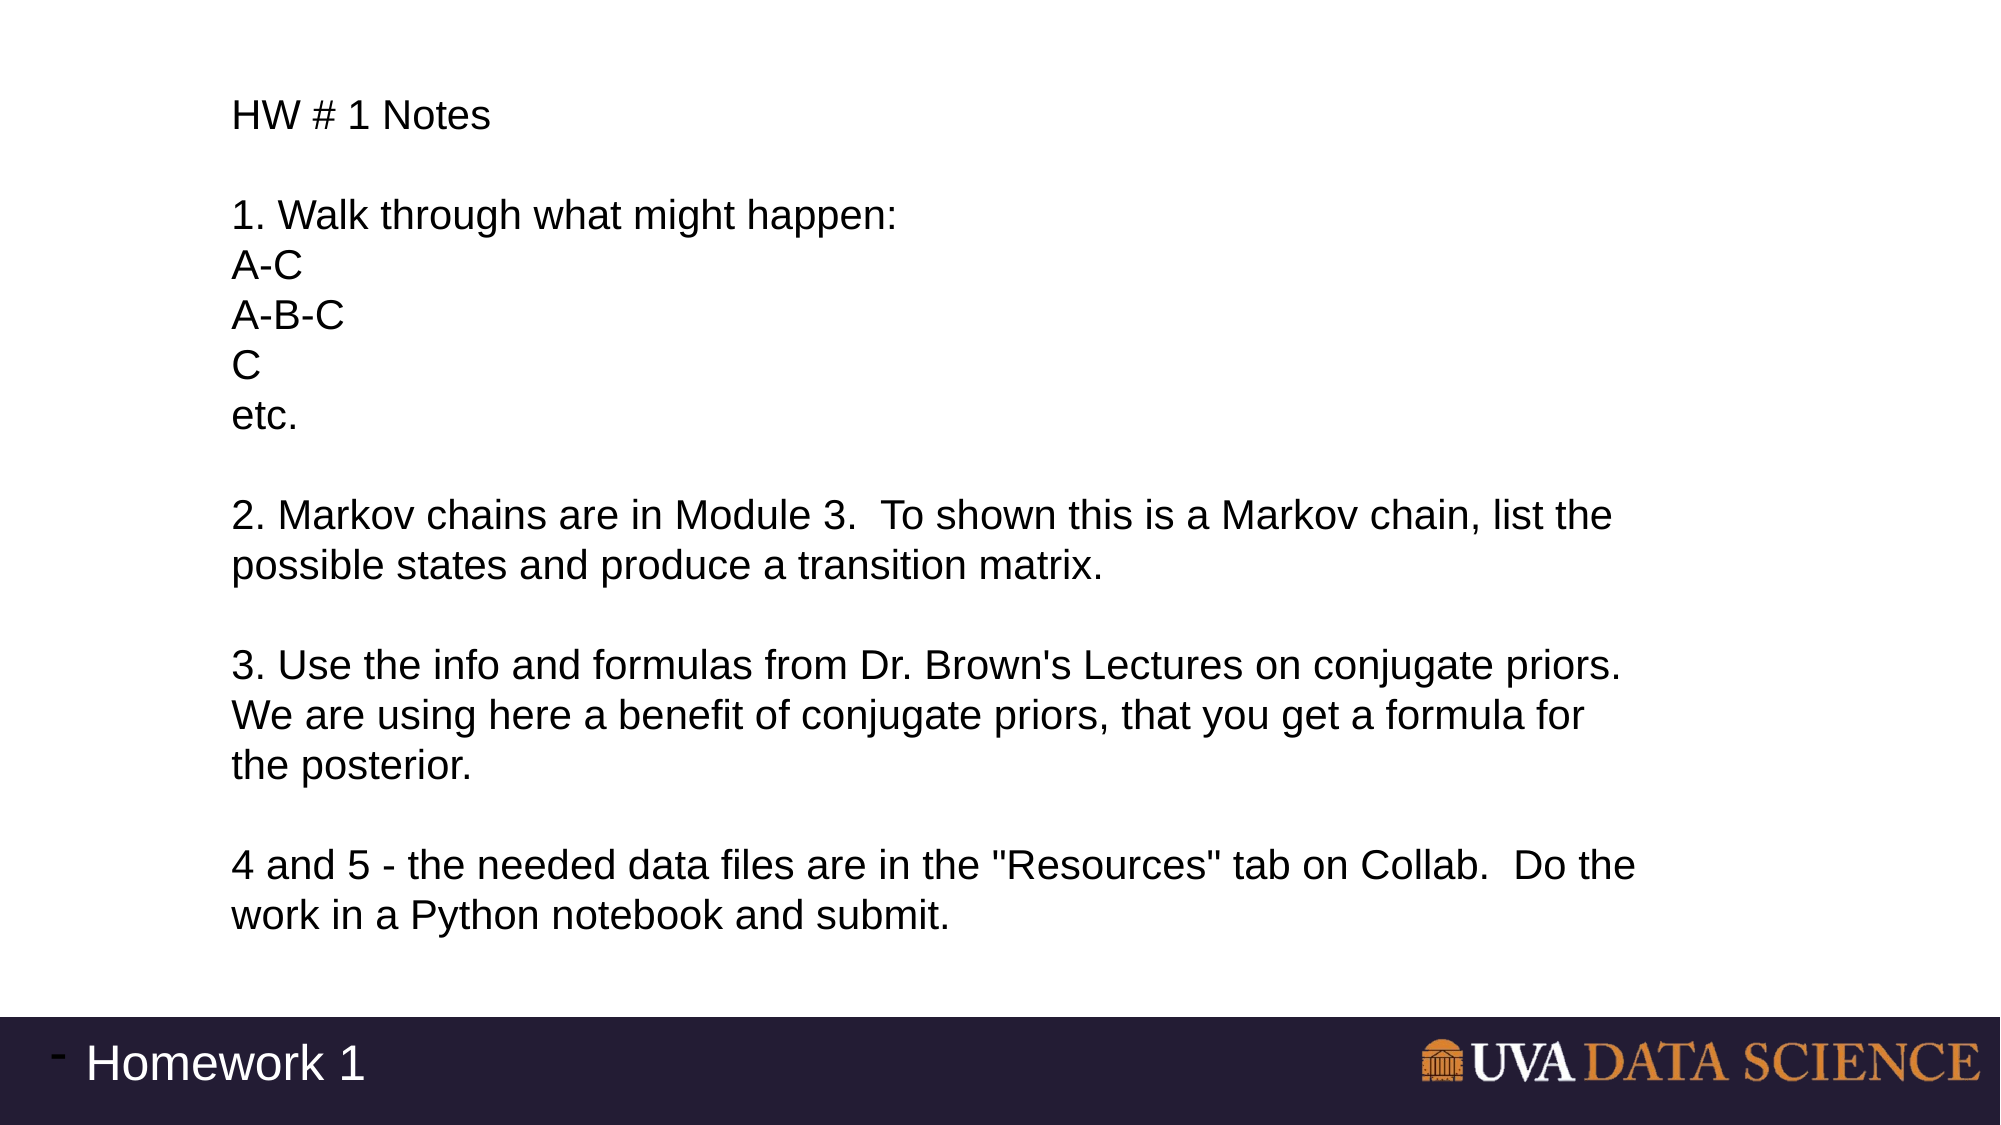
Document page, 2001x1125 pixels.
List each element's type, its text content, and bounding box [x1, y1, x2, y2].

text_box Homework 1 [0, 1022, 1001, 1098]
text_box [0, 1017, 2000, 1125]
text_box HW # 1 Notes 1. Walk through what might happen: A-C A-B-C C etc. 2. Markov chains are in Module 3. To shown this is a Markov chain, list the possible states and produce a transition matrix. 3. Use the info and formulas from Dr. Brown's Lectures on conjugate priors. We are using here a benefit of conjugate priors, that you get a formula for the posterior. 4 and 5 - the needed data files are in the "Resources" tab on Collab. Do the work in a Python notebook and submit. [216, 80, 1663, 996]
picture [1397, 1029, 2000, 1094]
